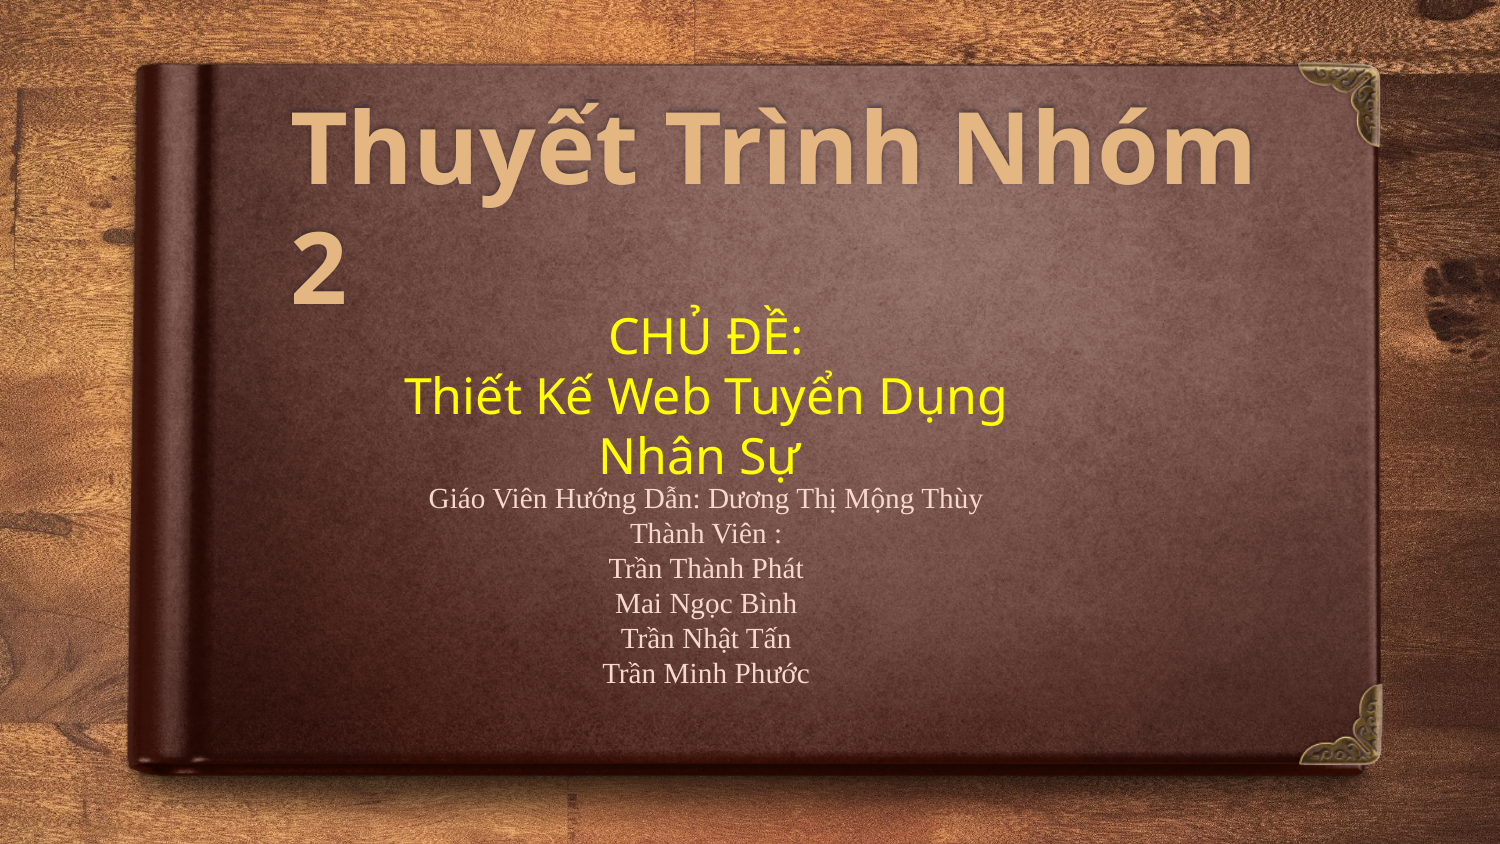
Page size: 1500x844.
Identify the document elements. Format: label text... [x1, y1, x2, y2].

text_box Giáo Viên Hướng Dẫn: Dương Thị Mộng Thùy Thành Viên : Trần Thành Phát Mai Ngọc Bình Trần Nhật Tấn Trần Minh Phước [293, 471, 1119, 697]
picture [0, 0, 1500, 844]
text_box CHỦ ĐỀ: Thiết Kế Web Tuyển Dụng Nhân Sự [337, 296, 1075, 471]
title Thuyết Trình Nhóm 2 [275, 109, 1275, 300]
